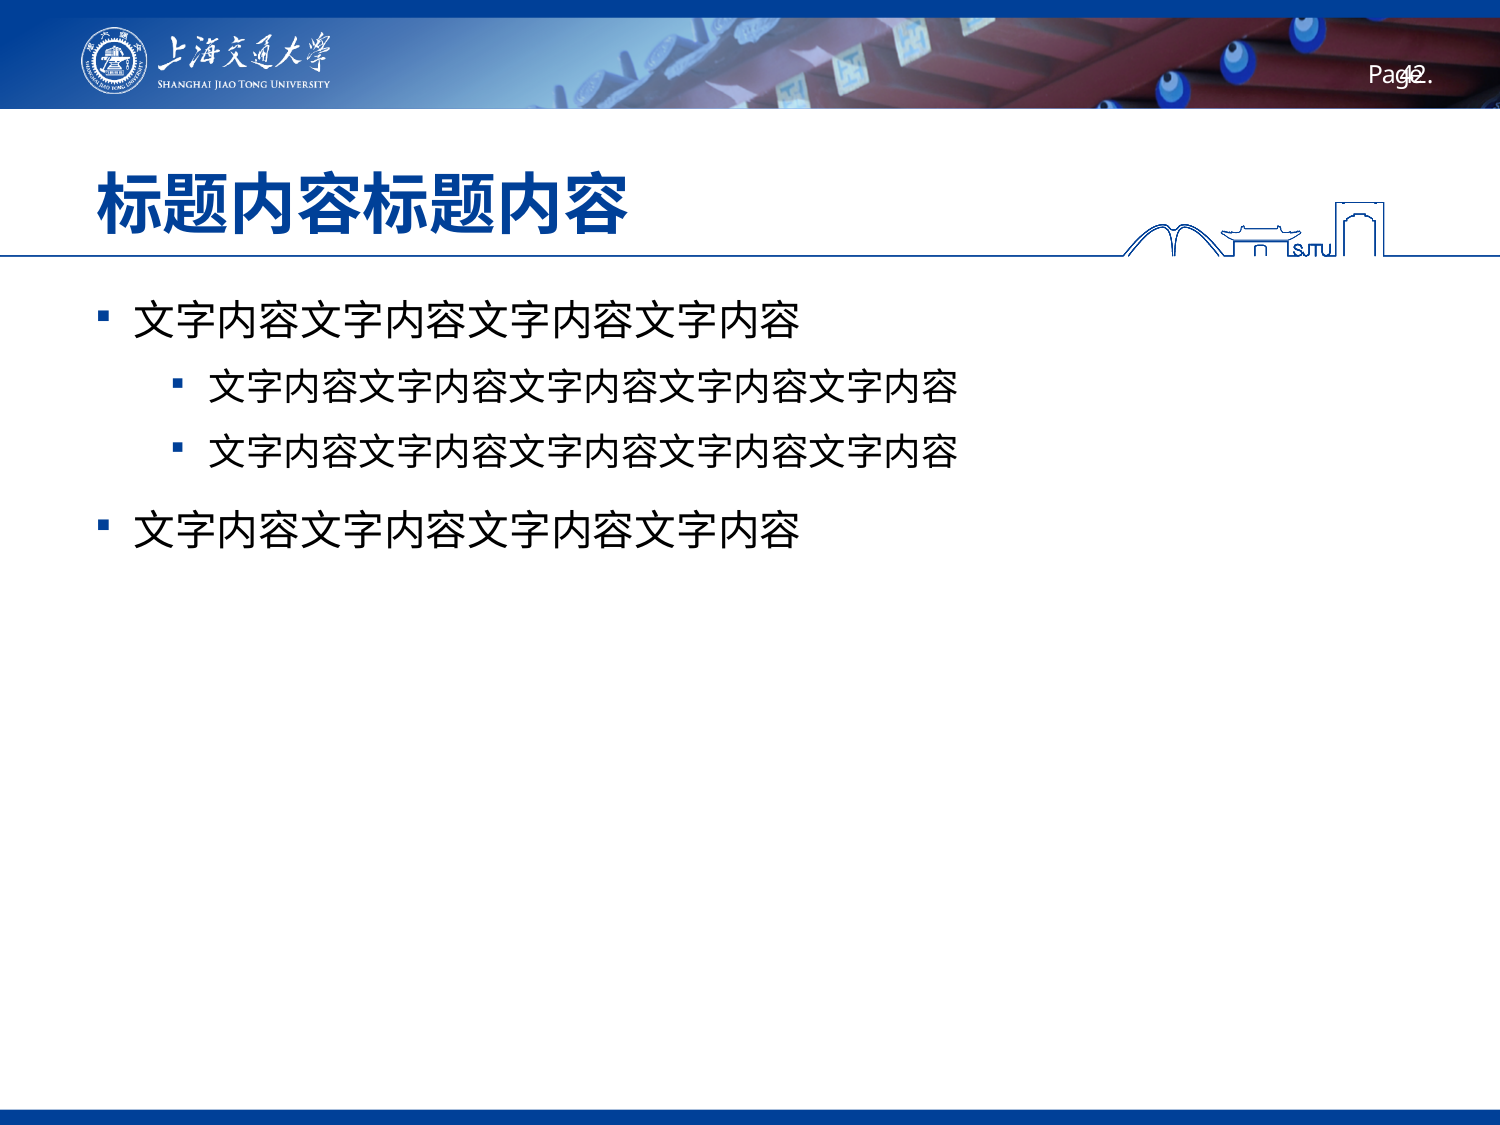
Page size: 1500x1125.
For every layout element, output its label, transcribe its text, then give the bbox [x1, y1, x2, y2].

picture [0, 18, 1500, 109]
list 文字内容文字内容文字内容文字内容 文字内容文字内容文字内容文字内容文字内容 文字内容文字内容文字内容文字内容文字内容 文字内容文字内容文字内容文字内容 [81, 276, 1455, 1084]
title 标题内容标题内容 [81, 160, 1455, 255]
